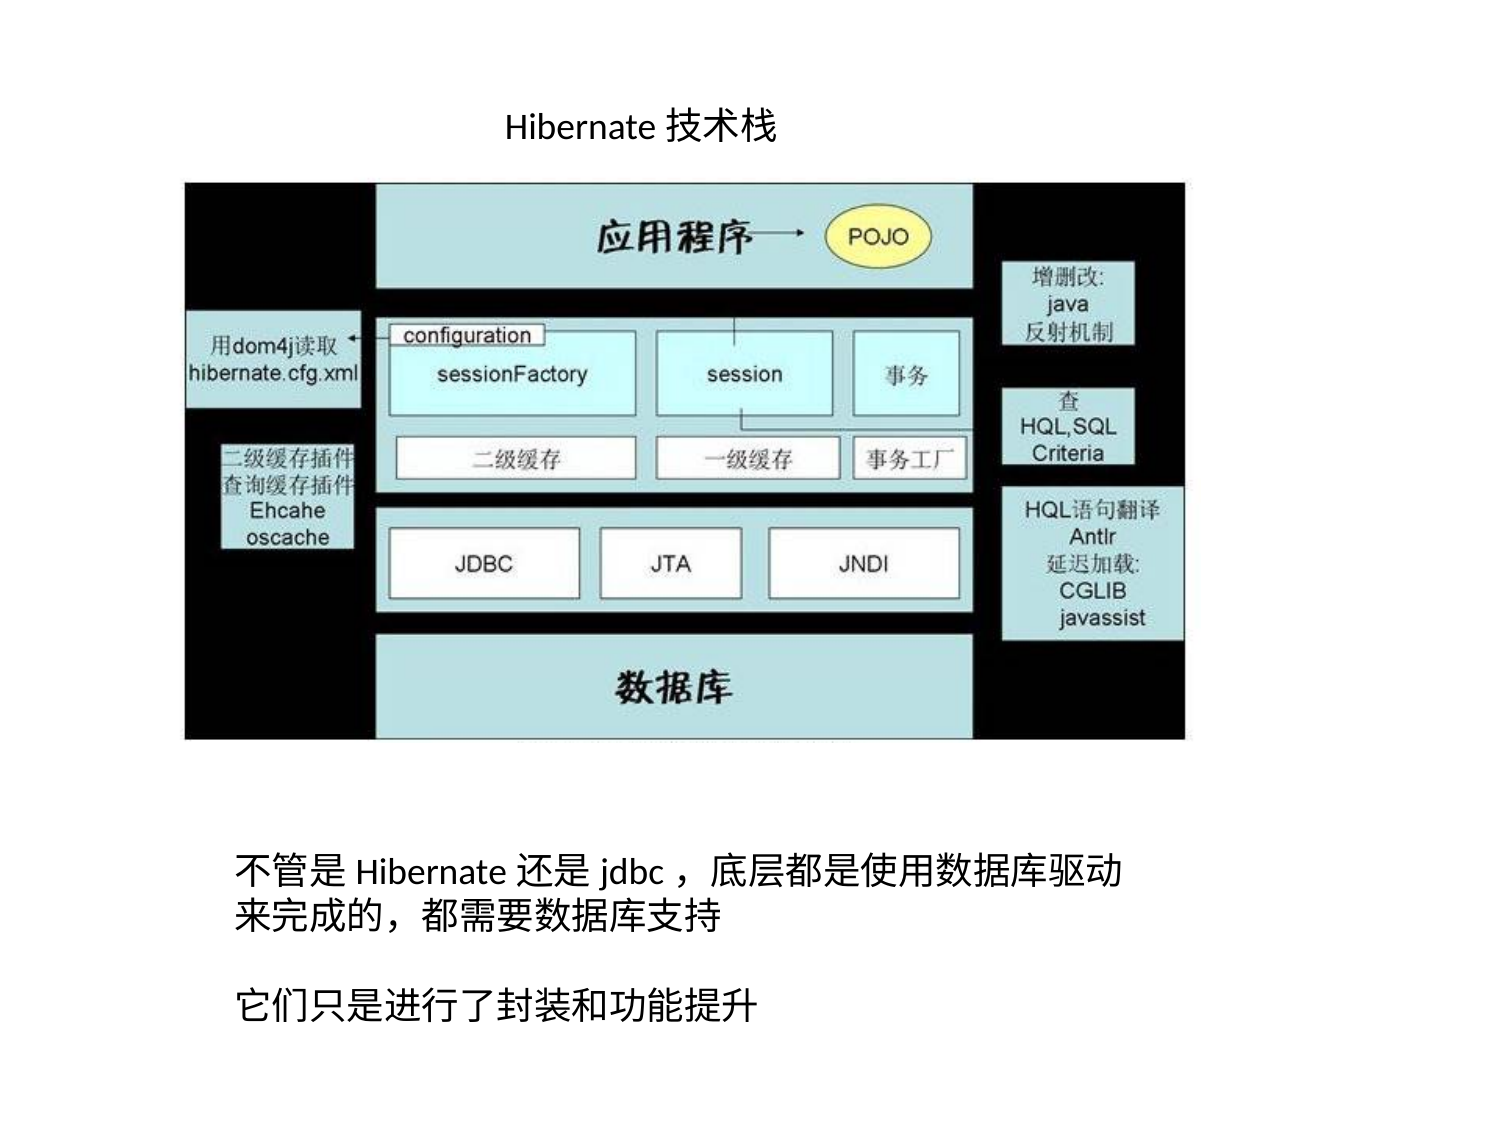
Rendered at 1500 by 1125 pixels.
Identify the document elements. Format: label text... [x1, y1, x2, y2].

picture [170, 172, 1202, 744]
text_box 不管是Hibernate还是jdbc，底层都是使用数据库驱动来完成的，都需要数据库支持 它们只是进行了封装和功能提升 [219, 840, 1153, 1035]
text_box Hibernate技术栈 [490, 94, 810, 155]
